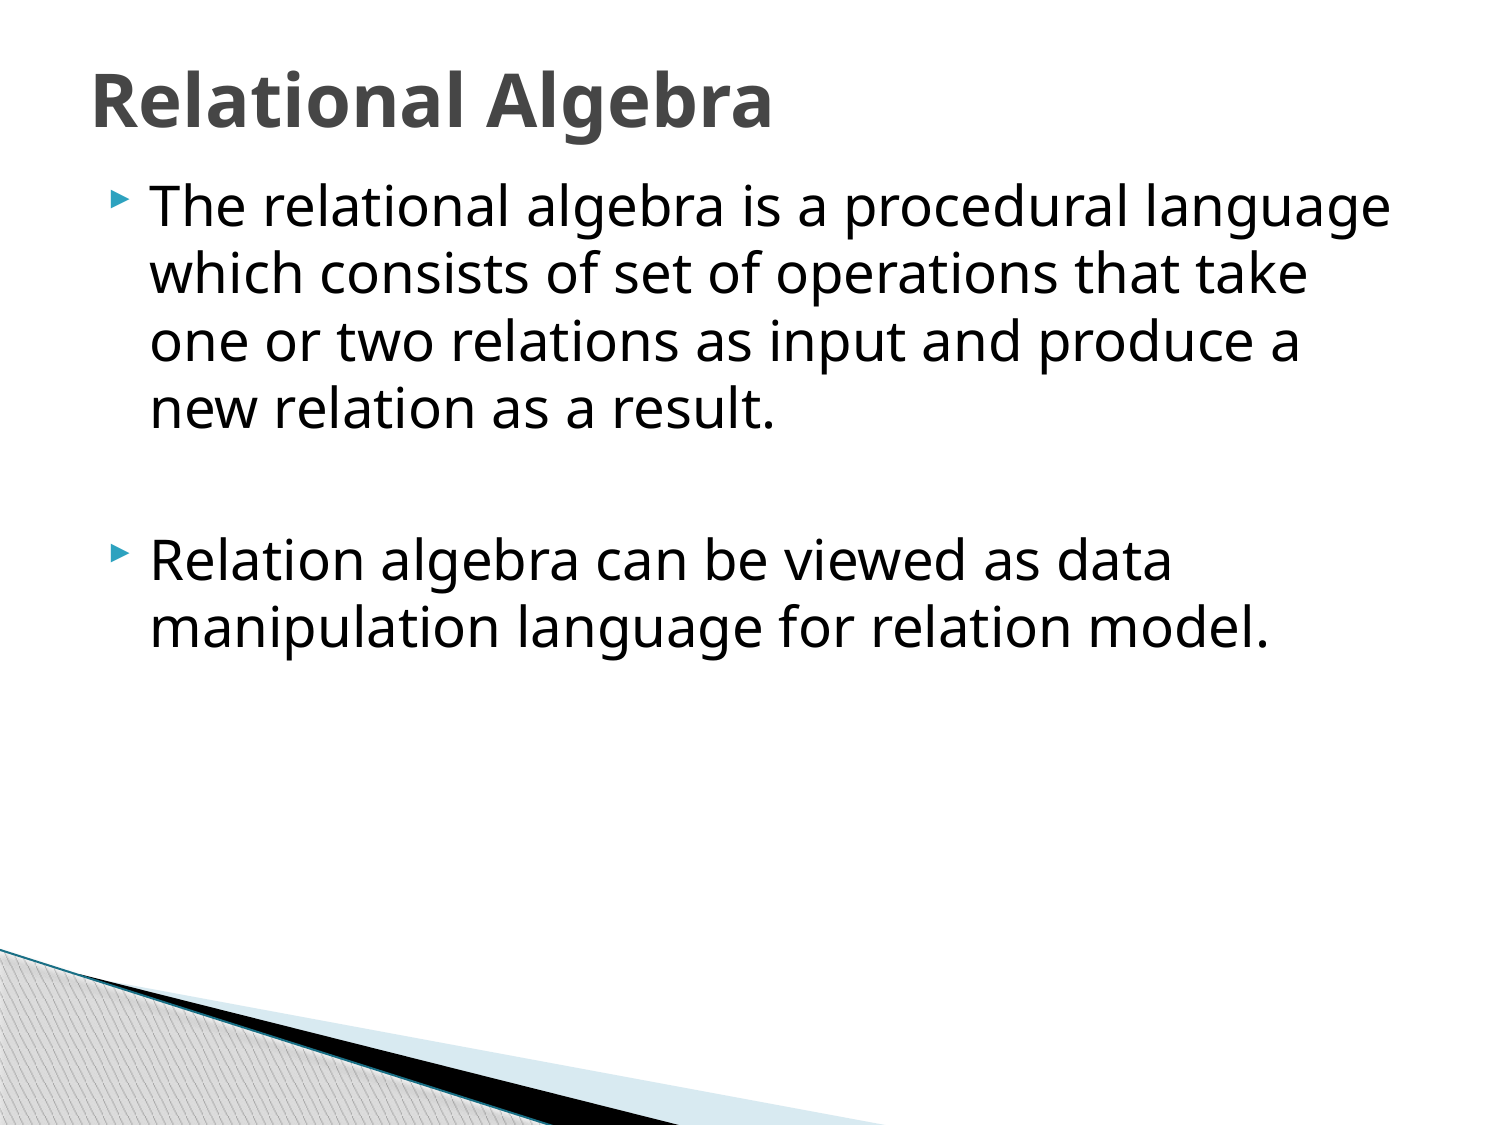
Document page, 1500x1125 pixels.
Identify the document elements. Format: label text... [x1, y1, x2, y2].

title Relational Algebra [75, 45, 1425, 150]
list The relational algebra is a procedural language which consists of set of operations that take one or two relations as input and produce a new relation as a result. Relation algebra can be viewed as data manipulation language for relation model. [75, 162, 1425, 986]
